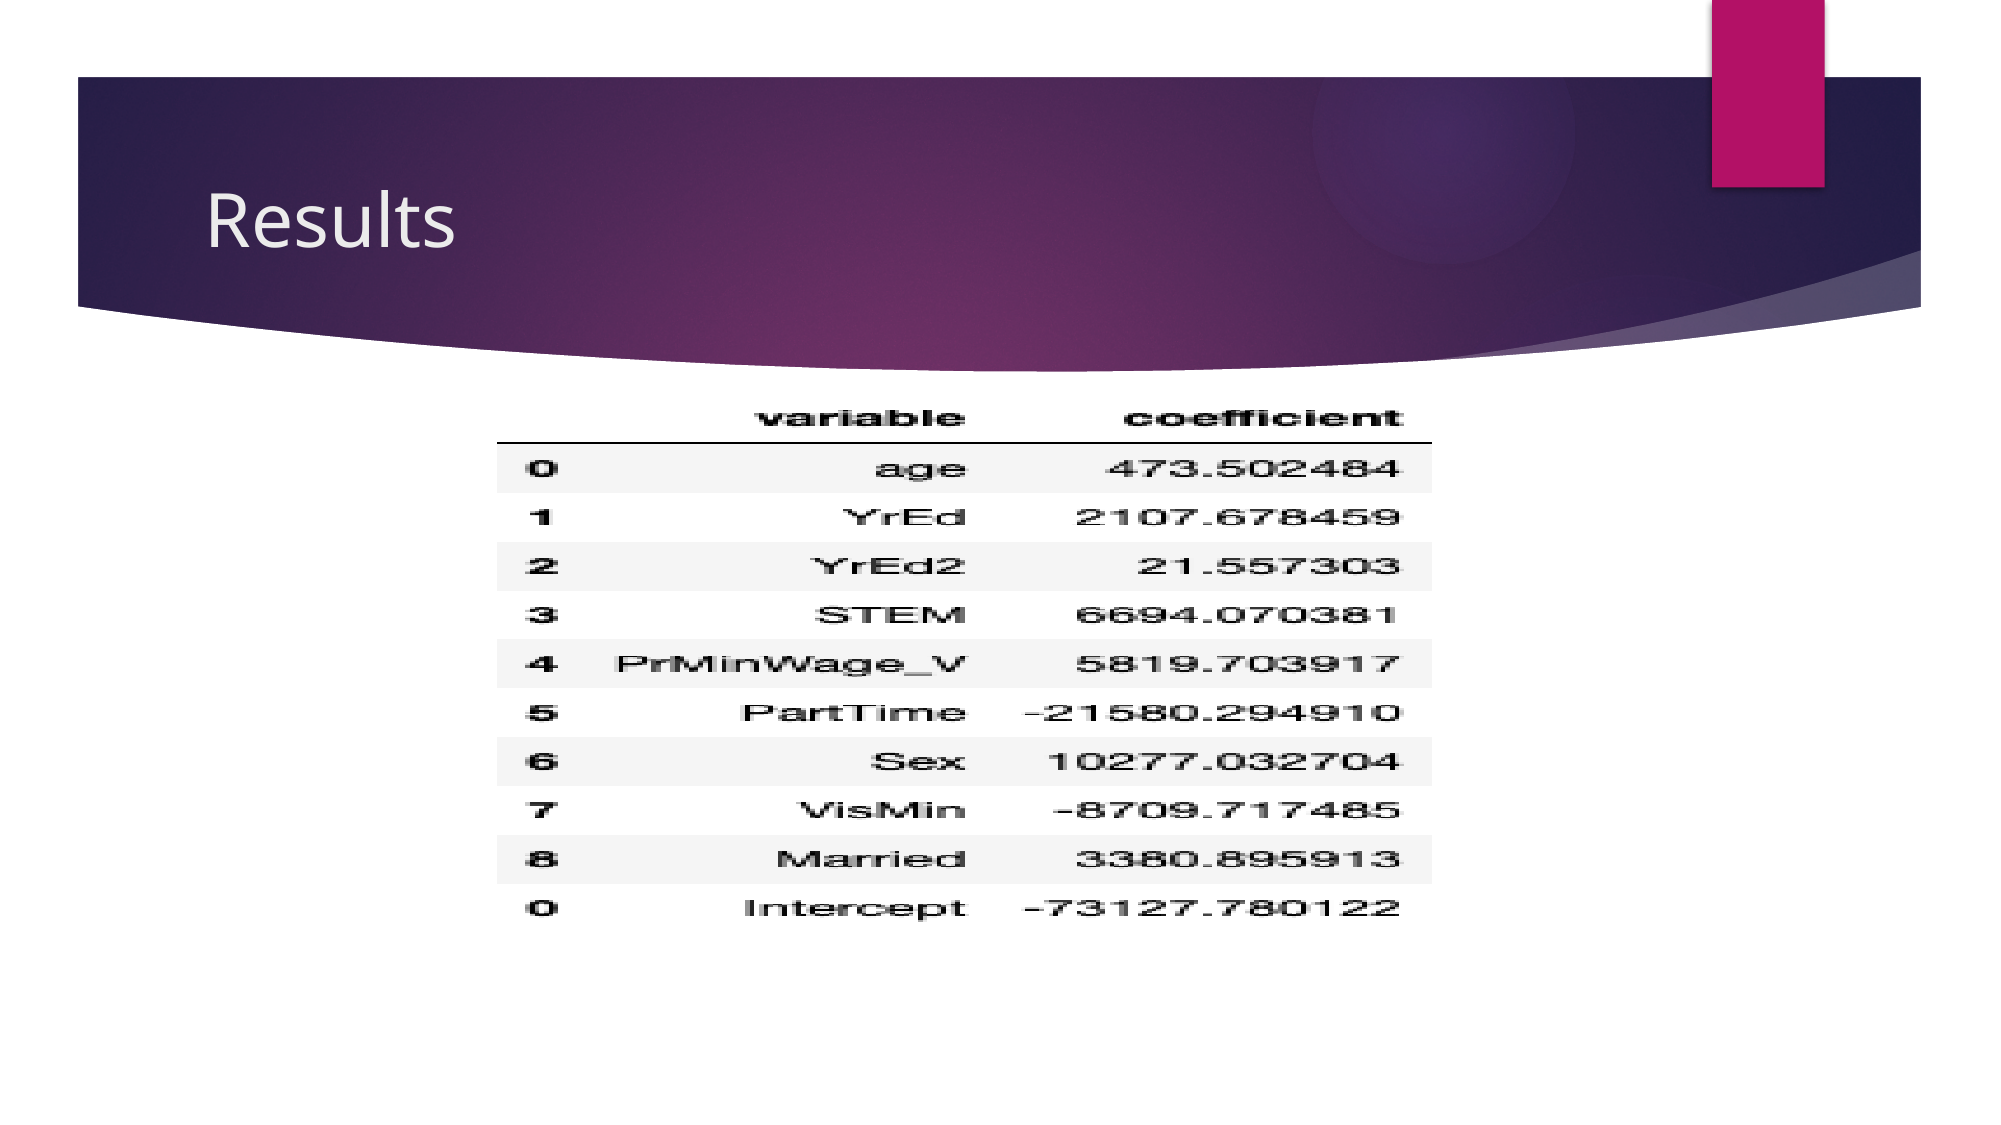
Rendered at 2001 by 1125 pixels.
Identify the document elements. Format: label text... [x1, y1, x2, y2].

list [451, 383, 1527, 942]
text_box Results [189, 159, 1627, 276]
title Result [168, 322, 601, 741]
